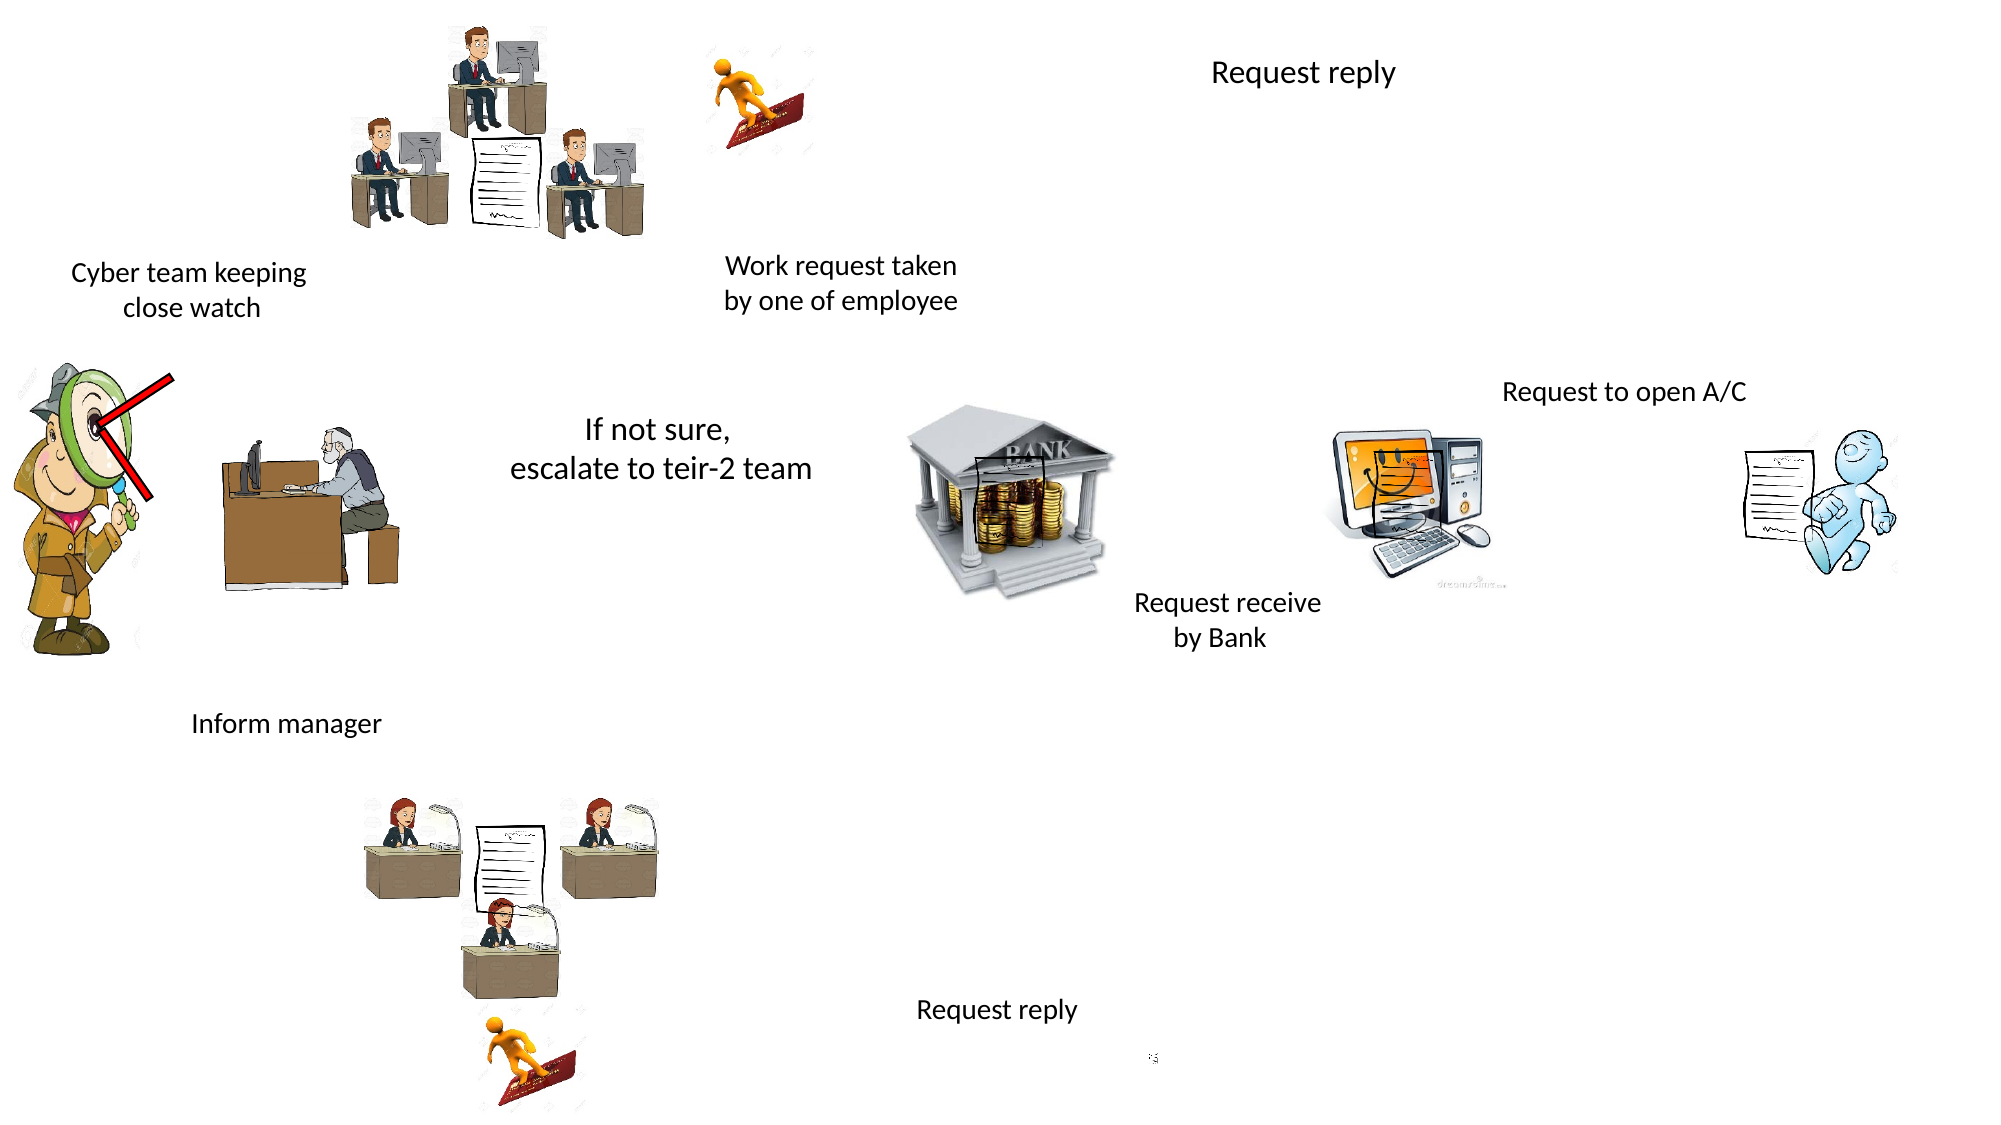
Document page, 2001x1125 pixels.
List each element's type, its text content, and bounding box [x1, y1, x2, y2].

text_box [351, 27, 644, 239]
text_box Cyber team keeping close watch [56, 246, 322, 331]
text_box Inform manager [176, 696, 398, 747]
picture [12, 360, 140, 659]
text_box [140, 372, 175, 404]
picture [474, 1000, 589, 1115]
picture [1743, 427, 1898, 577]
picture [1149, 1053, 1158, 1064]
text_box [364, 798, 659, 999]
text_box Request reply [901, 982, 1094, 1033]
picture [702, 42, 817, 158]
text_box [140, 476, 154, 503]
text_box Request receive by Bank [1119, 576, 1344, 662]
text_box Request to open A/C [1487, 365, 1845, 415]
picture [900, 402, 1118, 602]
text_box Work request taken by one of employee [694, 238, 988, 324]
text_box Request reply [1196, 42, 1444, 98]
text_box If not sure, escalate to teir-2 team [495, 399, 828, 494]
picture [222, 427, 401, 591]
picture [470, 137, 542, 228]
picture [1308, 402, 1508, 590]
picture [474, 825, 546, 917]
